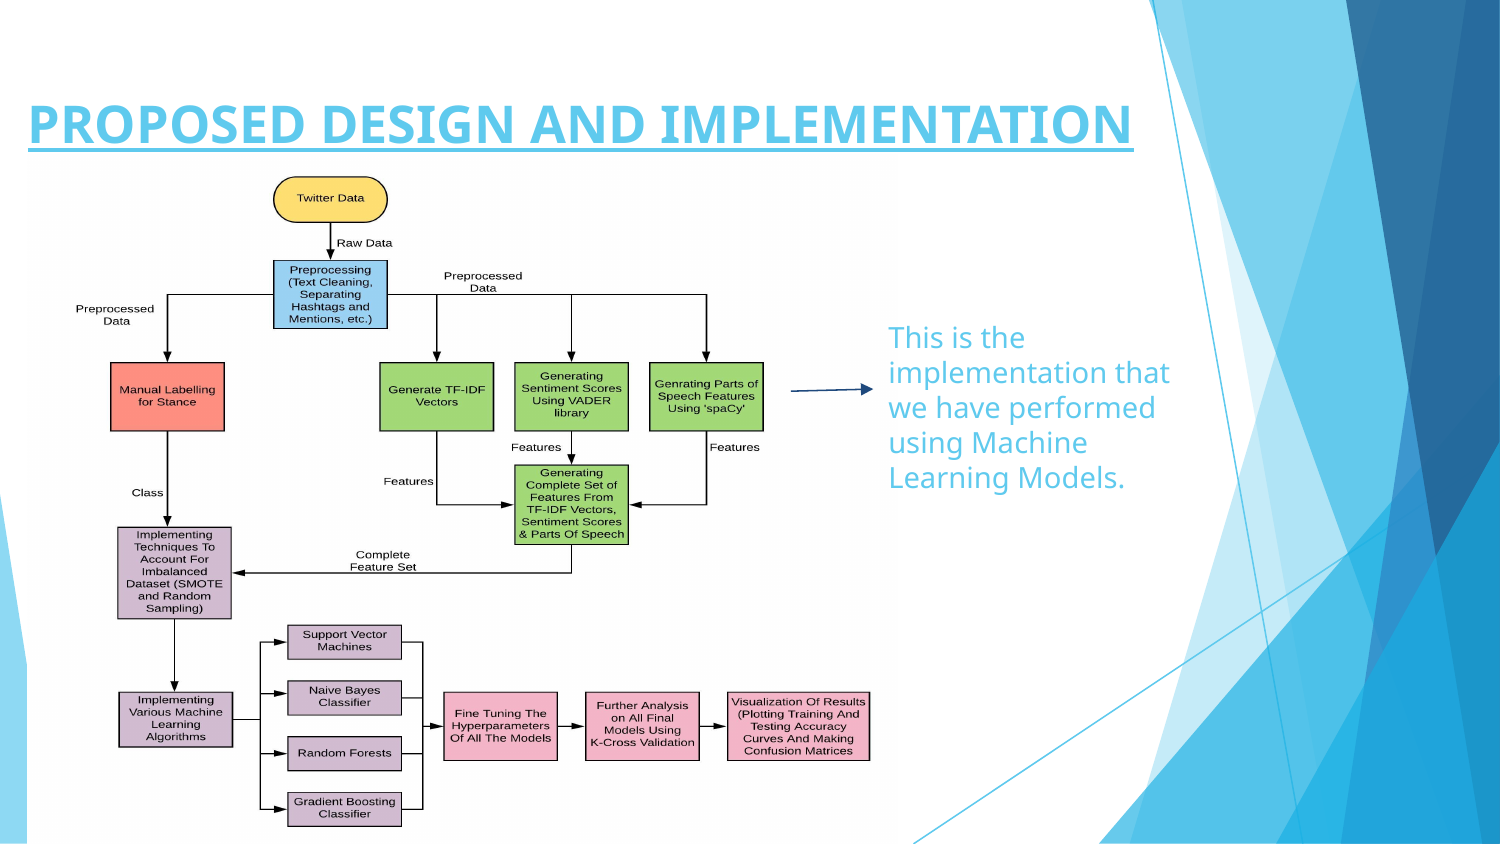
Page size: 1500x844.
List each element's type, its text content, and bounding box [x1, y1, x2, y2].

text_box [790, 388, 874, 392]
picture [27, 154, 965, 844]
title PROPOSED DESIGN AND IMPLEMENTATION [27, 48, 1149, 155]
text_box This is the implementation that we have performed using Machine Learning Models. [969, 304, 1219, 451]
